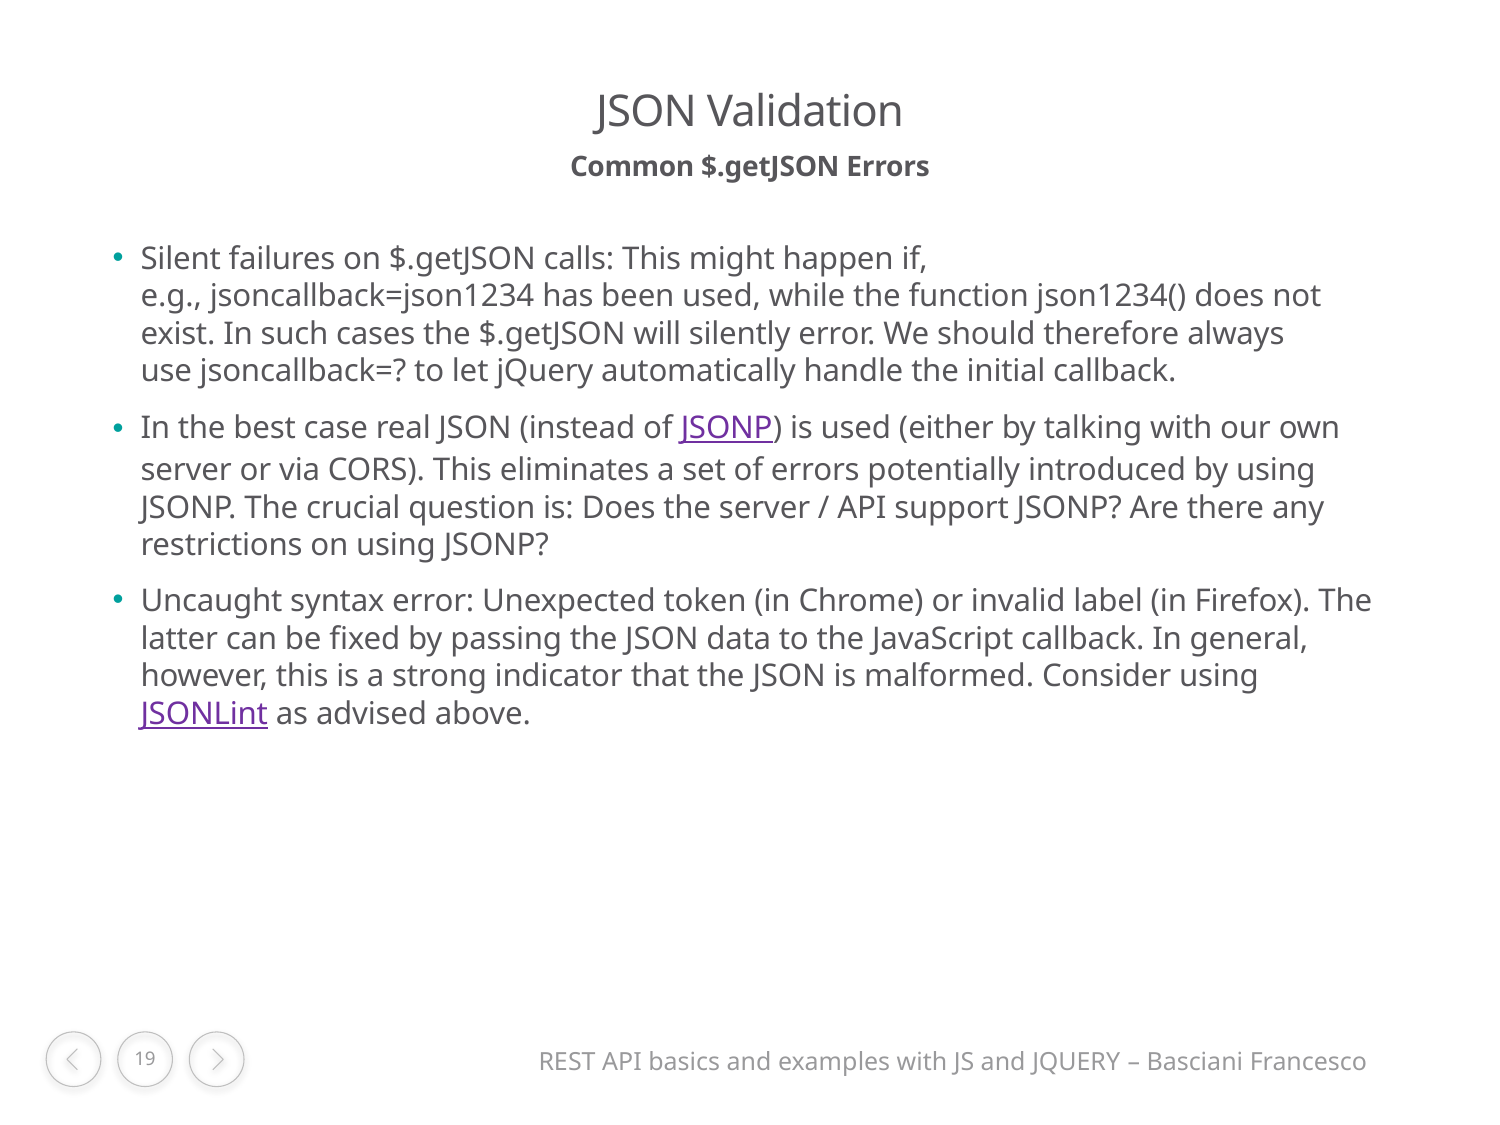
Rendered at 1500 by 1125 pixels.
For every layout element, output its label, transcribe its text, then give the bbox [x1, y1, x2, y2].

title JSON Validation [112, 45, 1388, 153]
list Silent failures on $.getJSON calls: This might happen if, e.g., jsoncallback=json1234 has been used, while the function json1234() does not exist. In such cases the $.getJSON will silently error. We should therefore always use jsoncallback=? to let jQuery automatically handle the initial callback. In the best case real JSON (instead of JSONP) is used (either by talking with our own server or via CORS). This eliminates a set of errors potentially introduced by using JSONP. The crucial question is: Does the server / API support JSONP? Are there any restrictions on using JSONP? Uncaught syntax error: Unexpected token (in Chrome) or invalid label (in Firefox). The latter can be fixed by passing the JSON data to the JavaScript callback. In general, however, this is a strong indicator that the JSON is malformed. Consider using JSONLint as advised above. [112, 238, 1388, 998]
list Common $.getJSON Errors [112, 153, 1388, 220]
